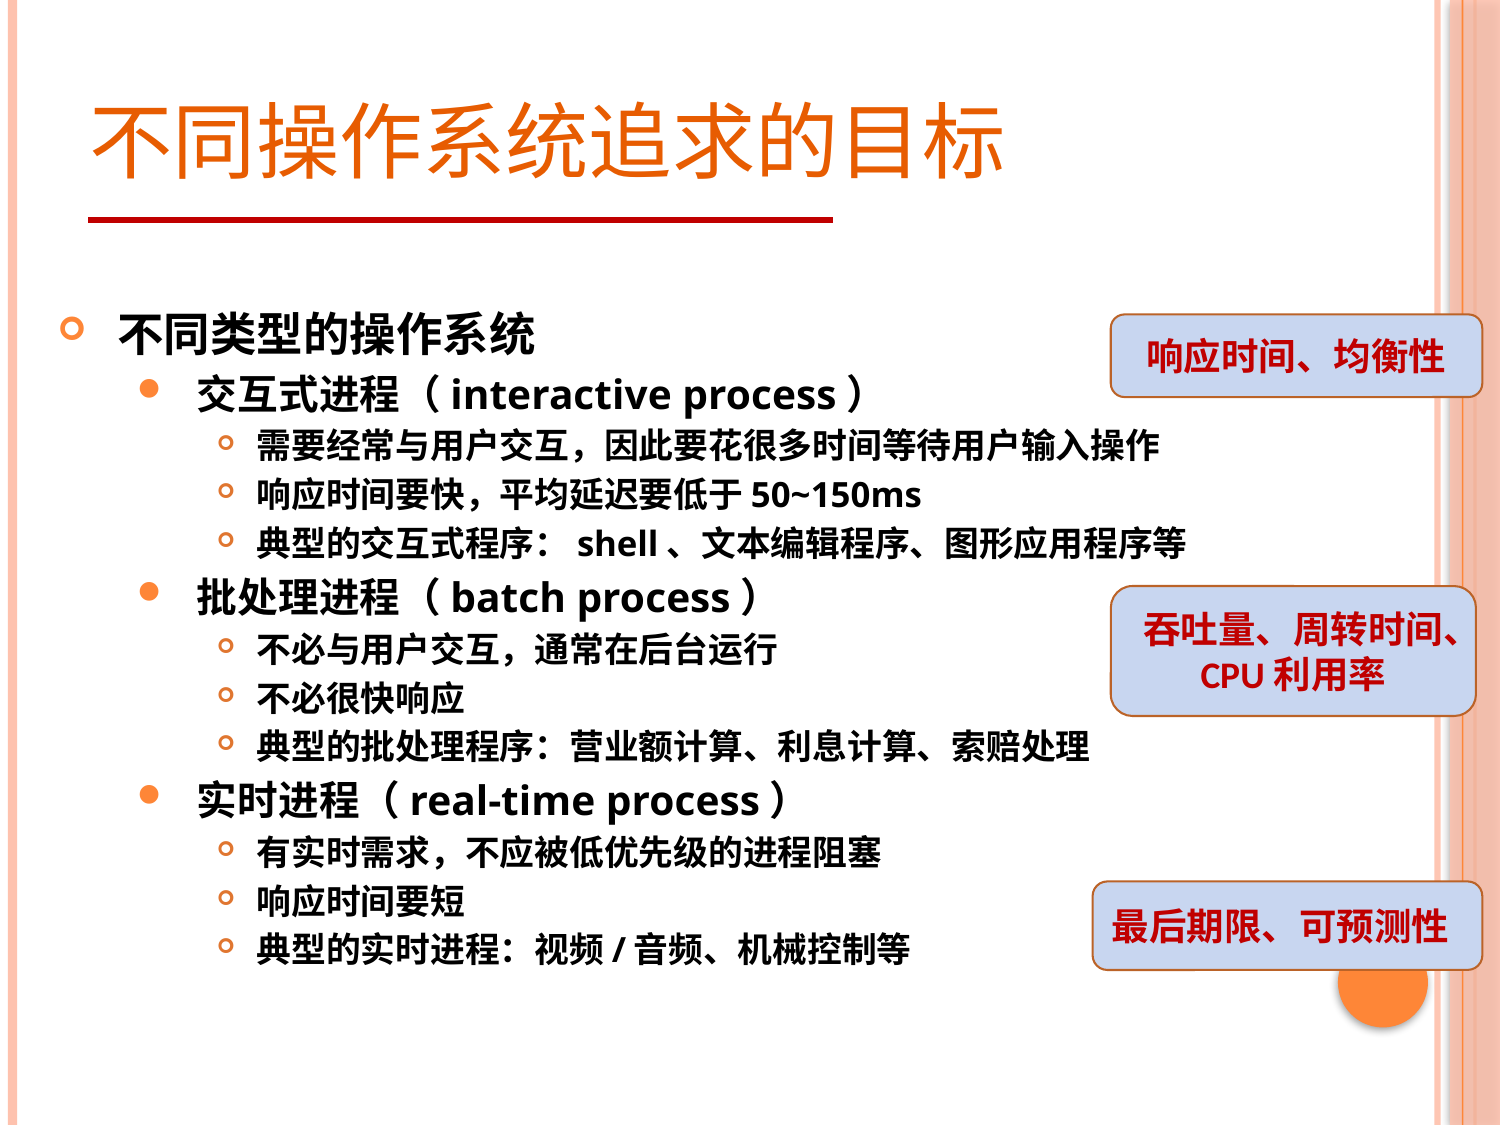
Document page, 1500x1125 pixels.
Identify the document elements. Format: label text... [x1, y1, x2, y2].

text_box 最后期限、可预测性 [1090, 879, 1485, 973]
list 不同类型的操作系统 交互式进程（interactive process） 需要经常与用户交互，因此要花很多时间等待用户输入操作 响应时间要快，平均延迟要低于50~150ms 典型的交互式程序：shell、文本编辑程序、图形应用程序等 批处理进程（batch process） 不必与用户交互，通常在后台运行 不必很快响应 典型的批处理程序：营业额计算、利息计算、索赔处理 实时进程（real-time process） 有实时需求，不应被低优先级的进程阻塞 响应时间要短 典型的实时进程：视频/音频、机械控制等 [42, 297, 1258, 988]
text_box 吞吐量、周转时间、CPU利用率 [1108, 583, 1479, 719]
title 不同操作系统追求的目标 [75, 45, 1300, 197]
text_box 响应时间、均衡性 [1108, 312, 1485, 400]
